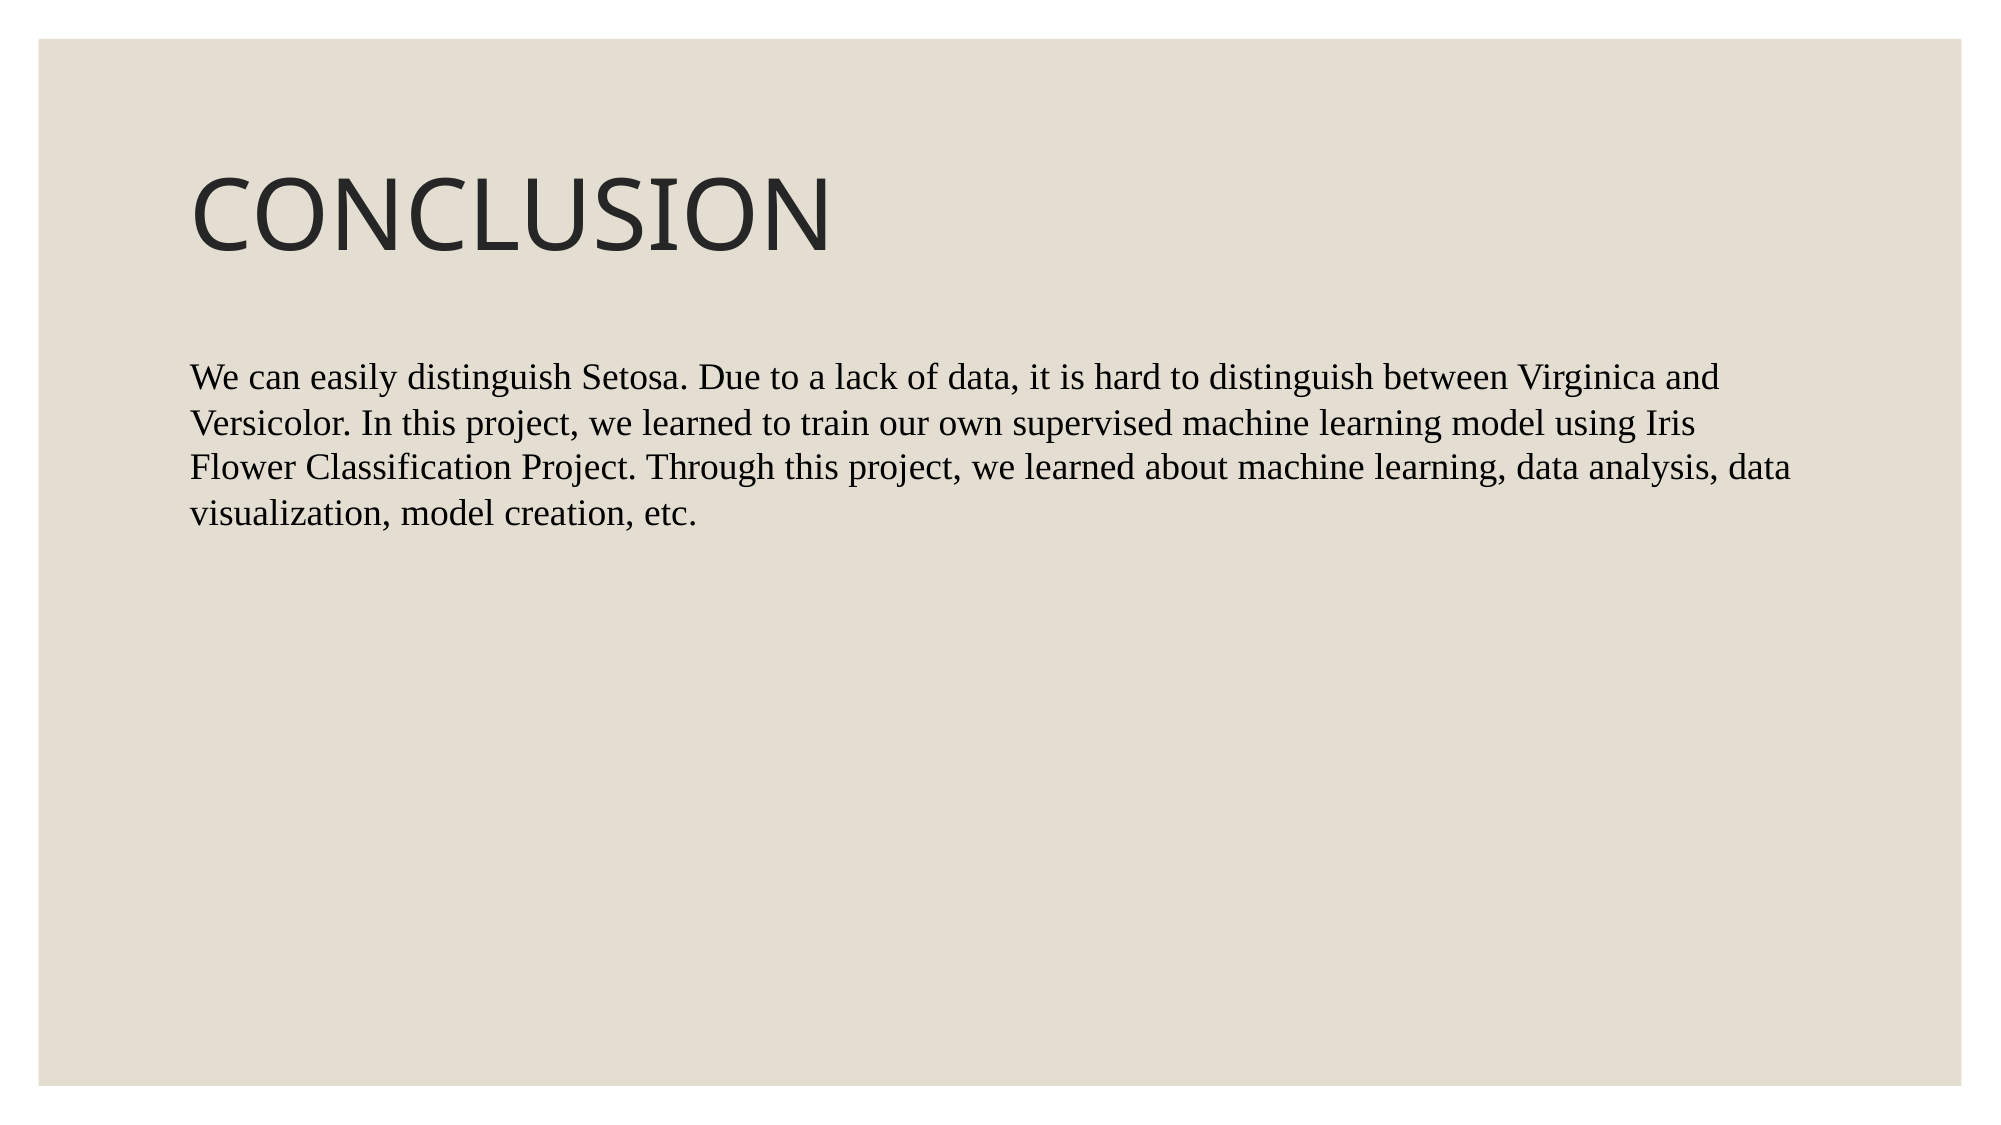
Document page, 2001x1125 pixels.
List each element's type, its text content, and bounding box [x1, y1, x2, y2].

list We can easily distinguish Setosa. Due to a lack of data, it is hard to distinguish between Virginica and Versicolor. In this project, we learned to train our own supervised machine learning model using Iris Flower Classification Project. Through this project, we learned about machine learning, data analysis, data visualization, model creation, etc. [174, 345, 1825, 990]
title CONCLUSION [174, 105, 1825, 331]
